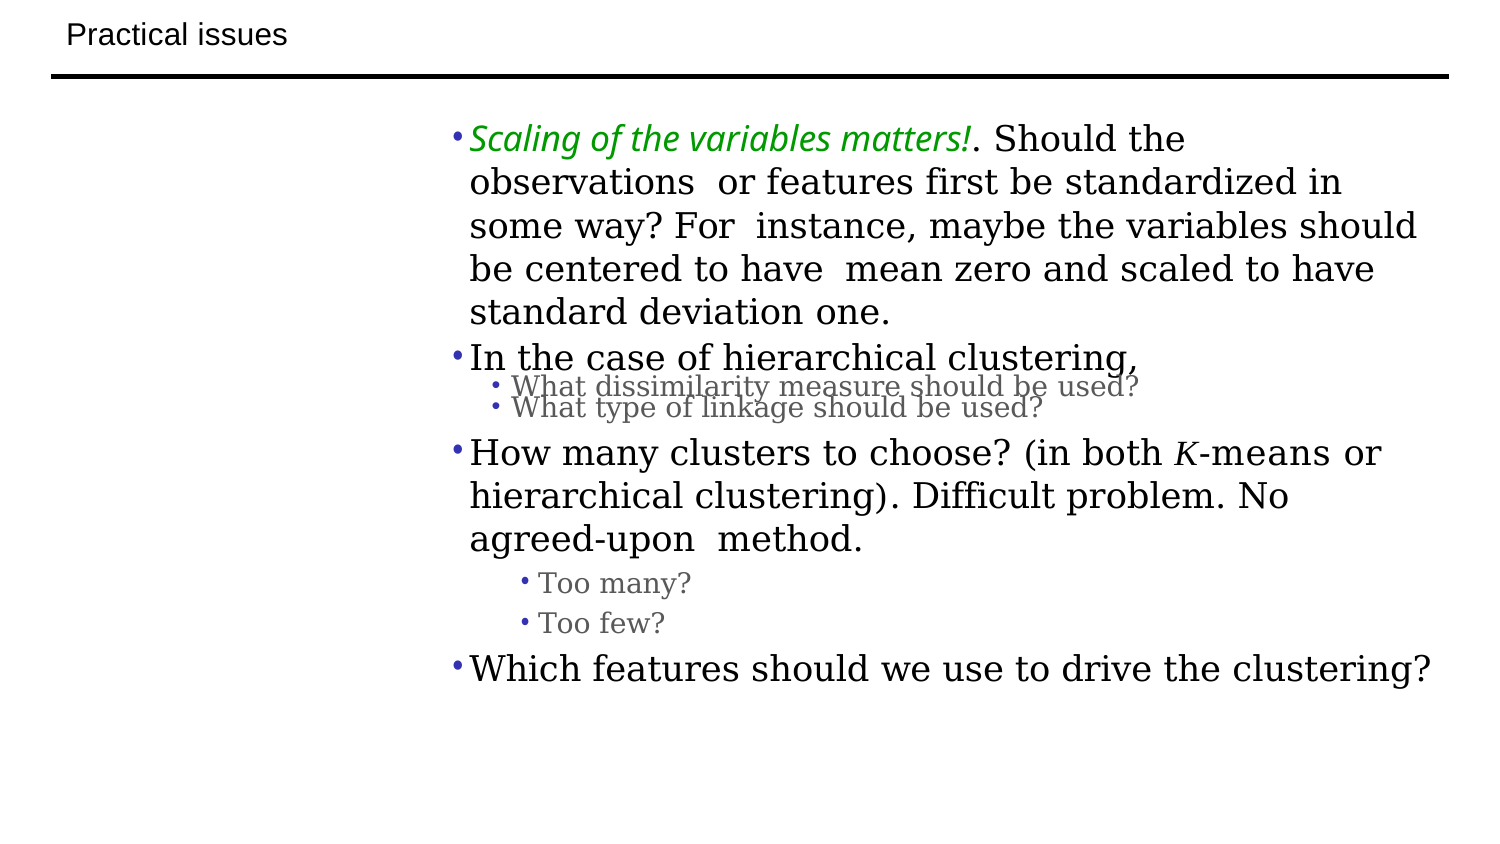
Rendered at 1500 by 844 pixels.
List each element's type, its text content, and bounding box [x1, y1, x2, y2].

title Practical issues [51, 0, 1449, 68]
list Scaling of the variables matters!. Should the observations or features first be standardized in some way? For instance, maybe the variables should be centered to have mean zero and scaled to have standard deviation one. In the case of hierarchical clustering, What dissimilarity measure should be used? What type of linkage should be used? How many clusters to choose? (in both K-means or hierarchical clustering). Difficult problem. No agreed-upon method. Too many? Too few? Which features should we use to drive the clustering? [432, 100, 1449, 750]
